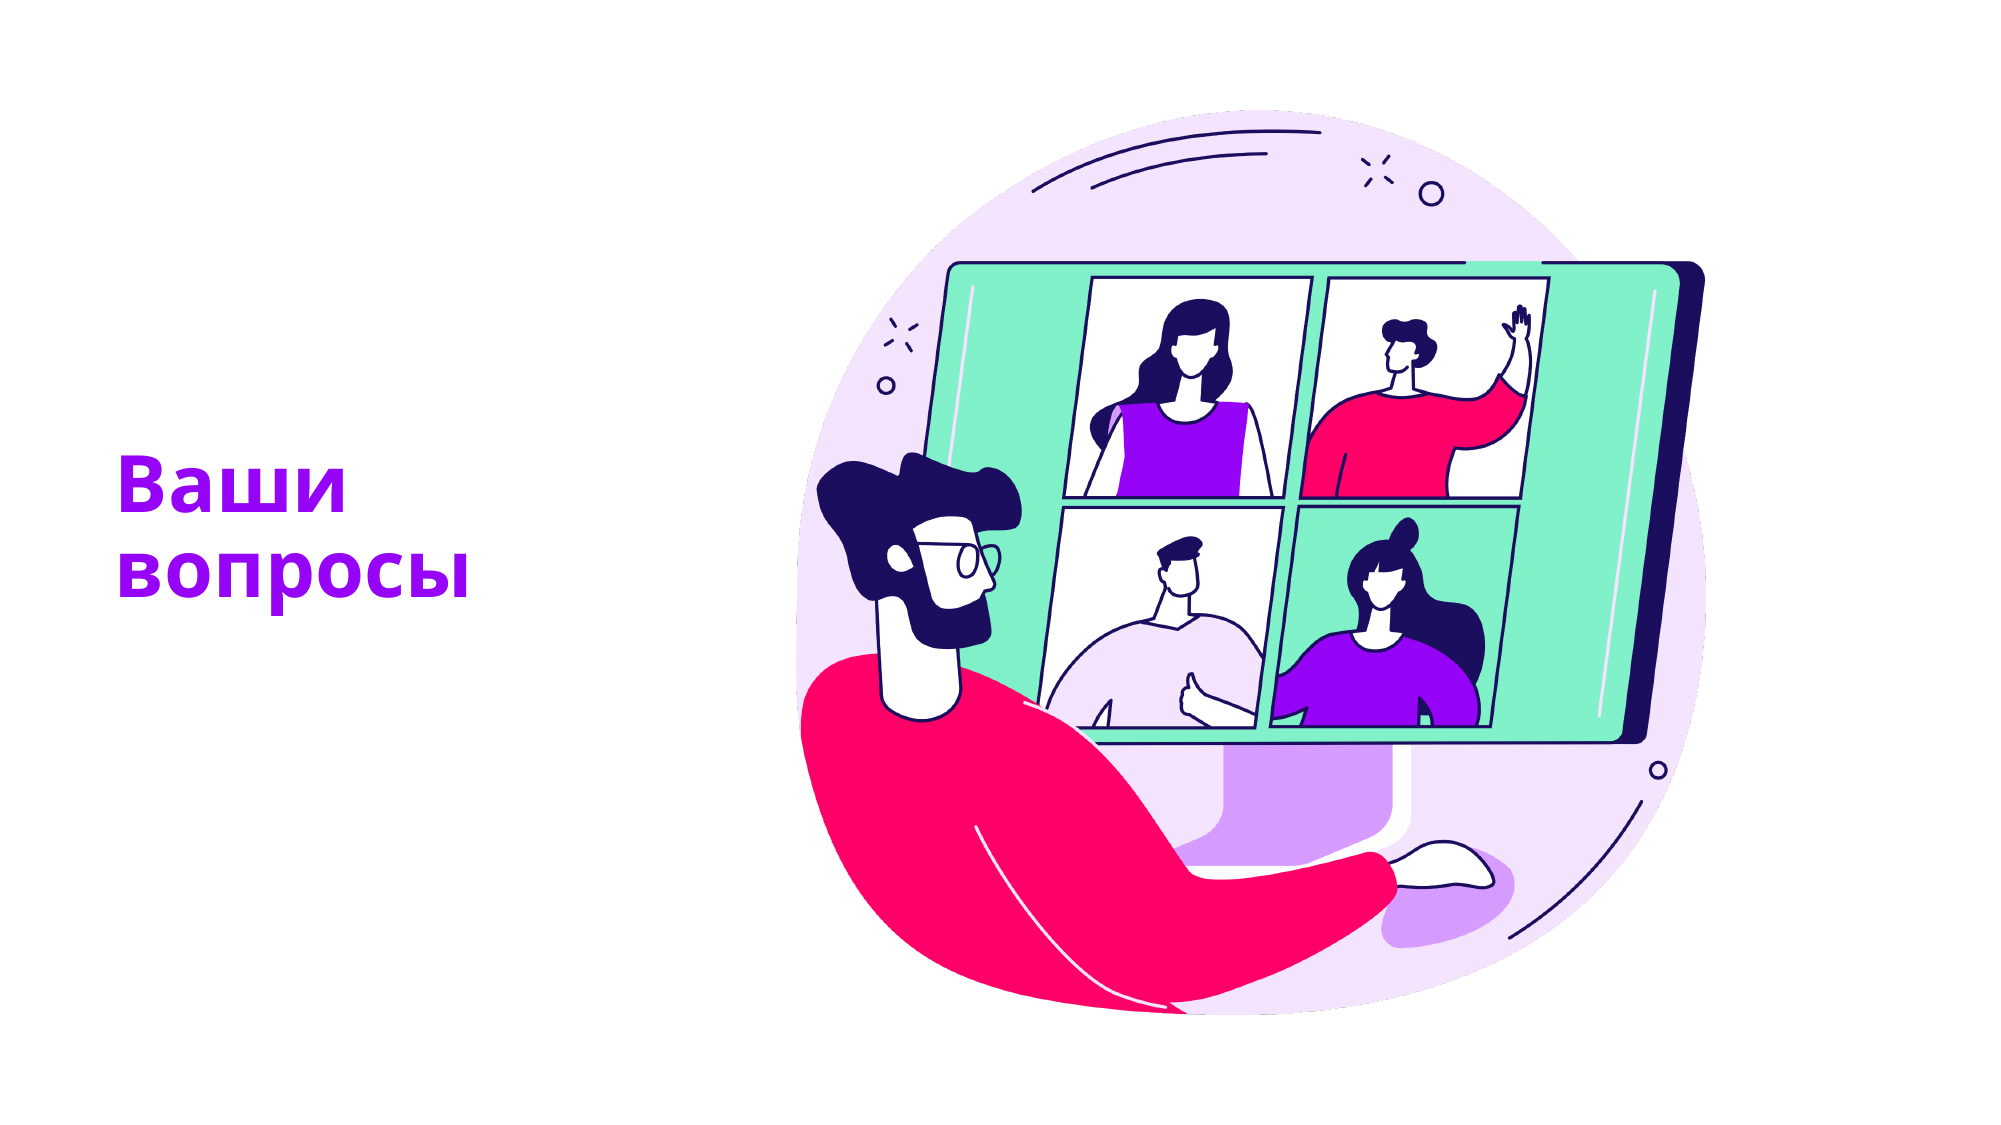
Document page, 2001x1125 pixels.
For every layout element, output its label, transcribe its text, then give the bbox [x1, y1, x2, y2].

picture [796, 110, 1706, 1015]
text_box Ваши вопросы [99, 436, 709, 573]
